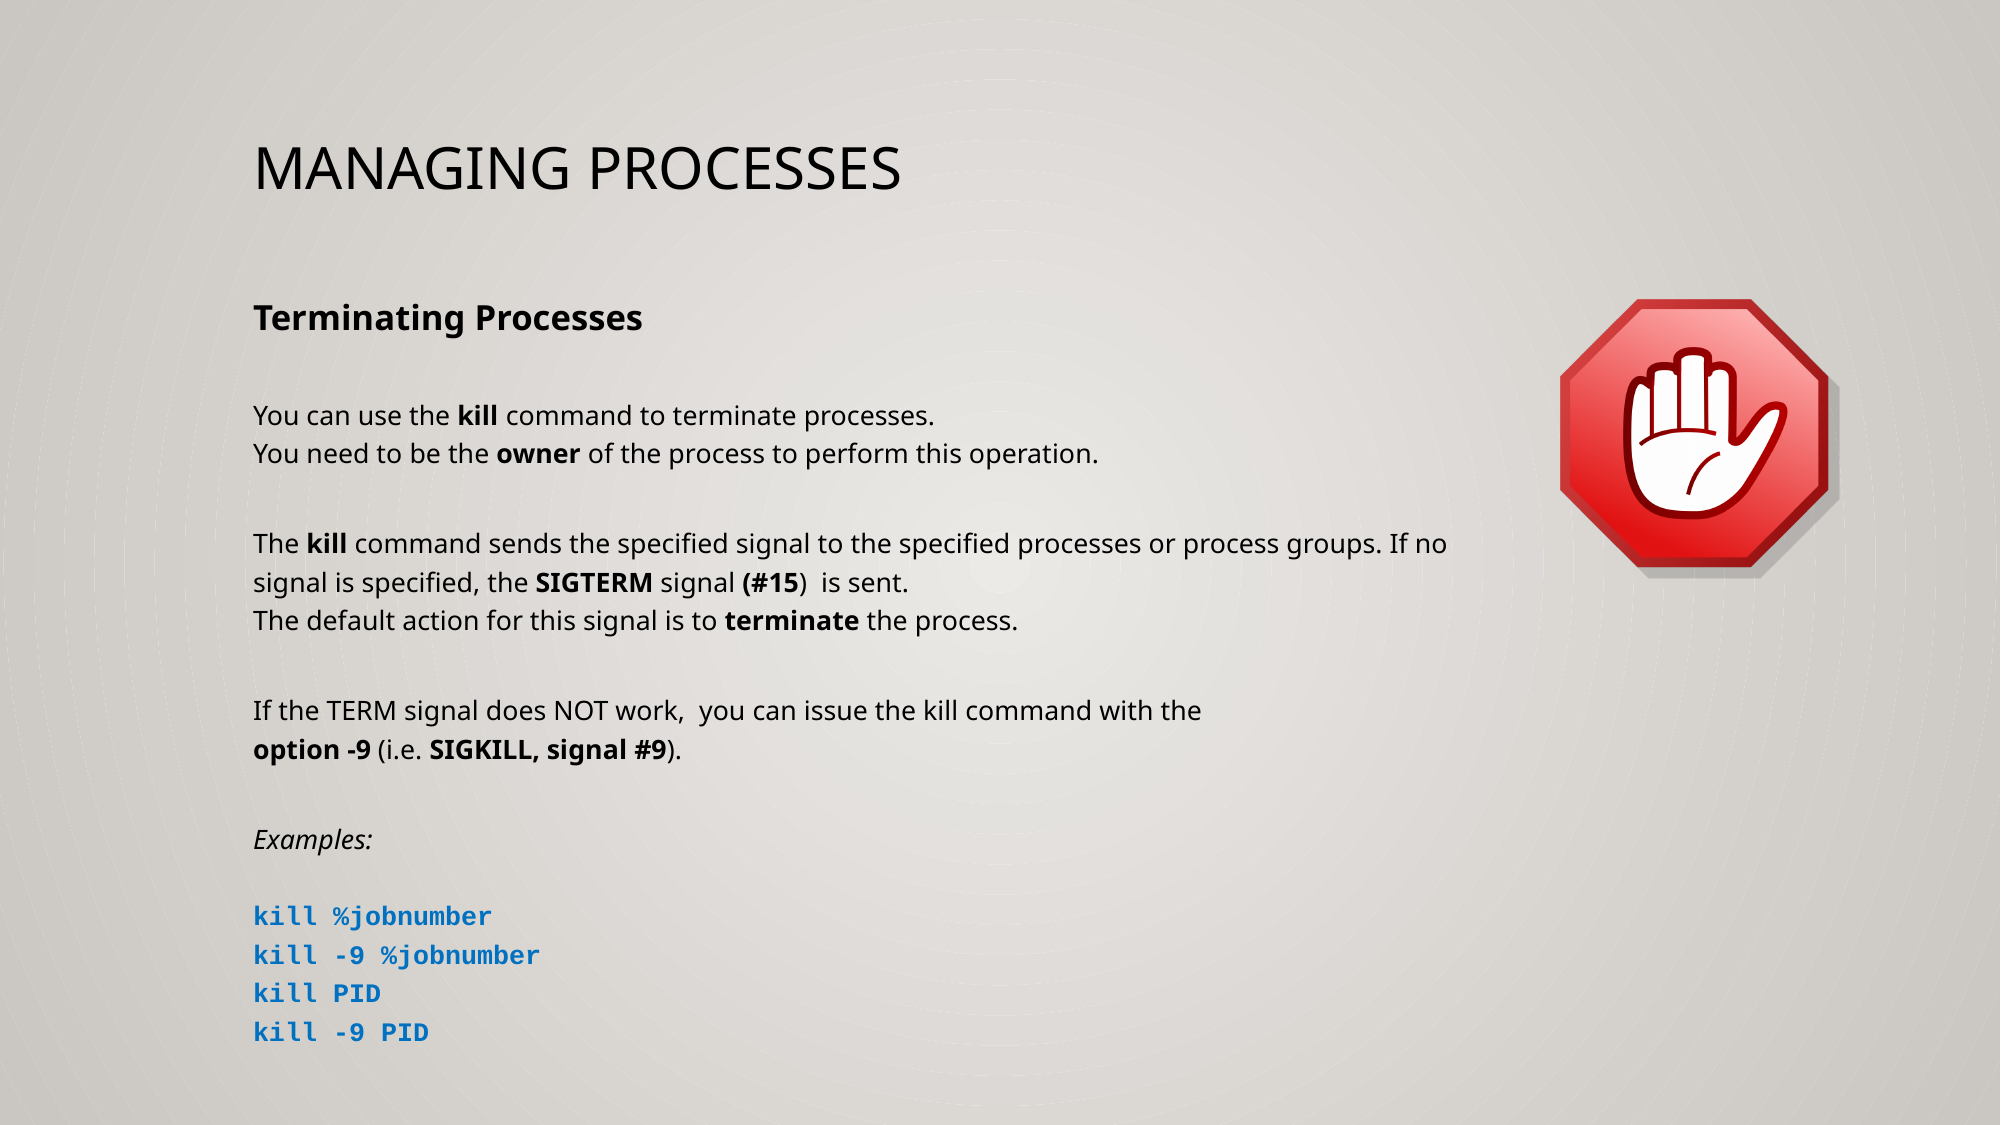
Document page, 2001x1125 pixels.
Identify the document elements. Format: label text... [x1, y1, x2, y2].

picture [1539, 279, 1848, 588]
title Managing Processes [238, 131, 1814, 305]
list Terminating Processes You can use the kill command to terminate processes. You need to be the owner of the process to perform this operation. The kill command sends the specified signal to the specified processes or process groups. If no signal is specified, the SIGTERM signal (#15) is sent. The default action for this signal is to terminate the process. If the TERM signal does NOT work, you can issue the kill command with the option -9 (i.e. SIGKILL, signal #9). Examples: kill %jobnumber kill -9 %jobnumber kill PID kill -9 PID [238, 279, 1487, 1061]
